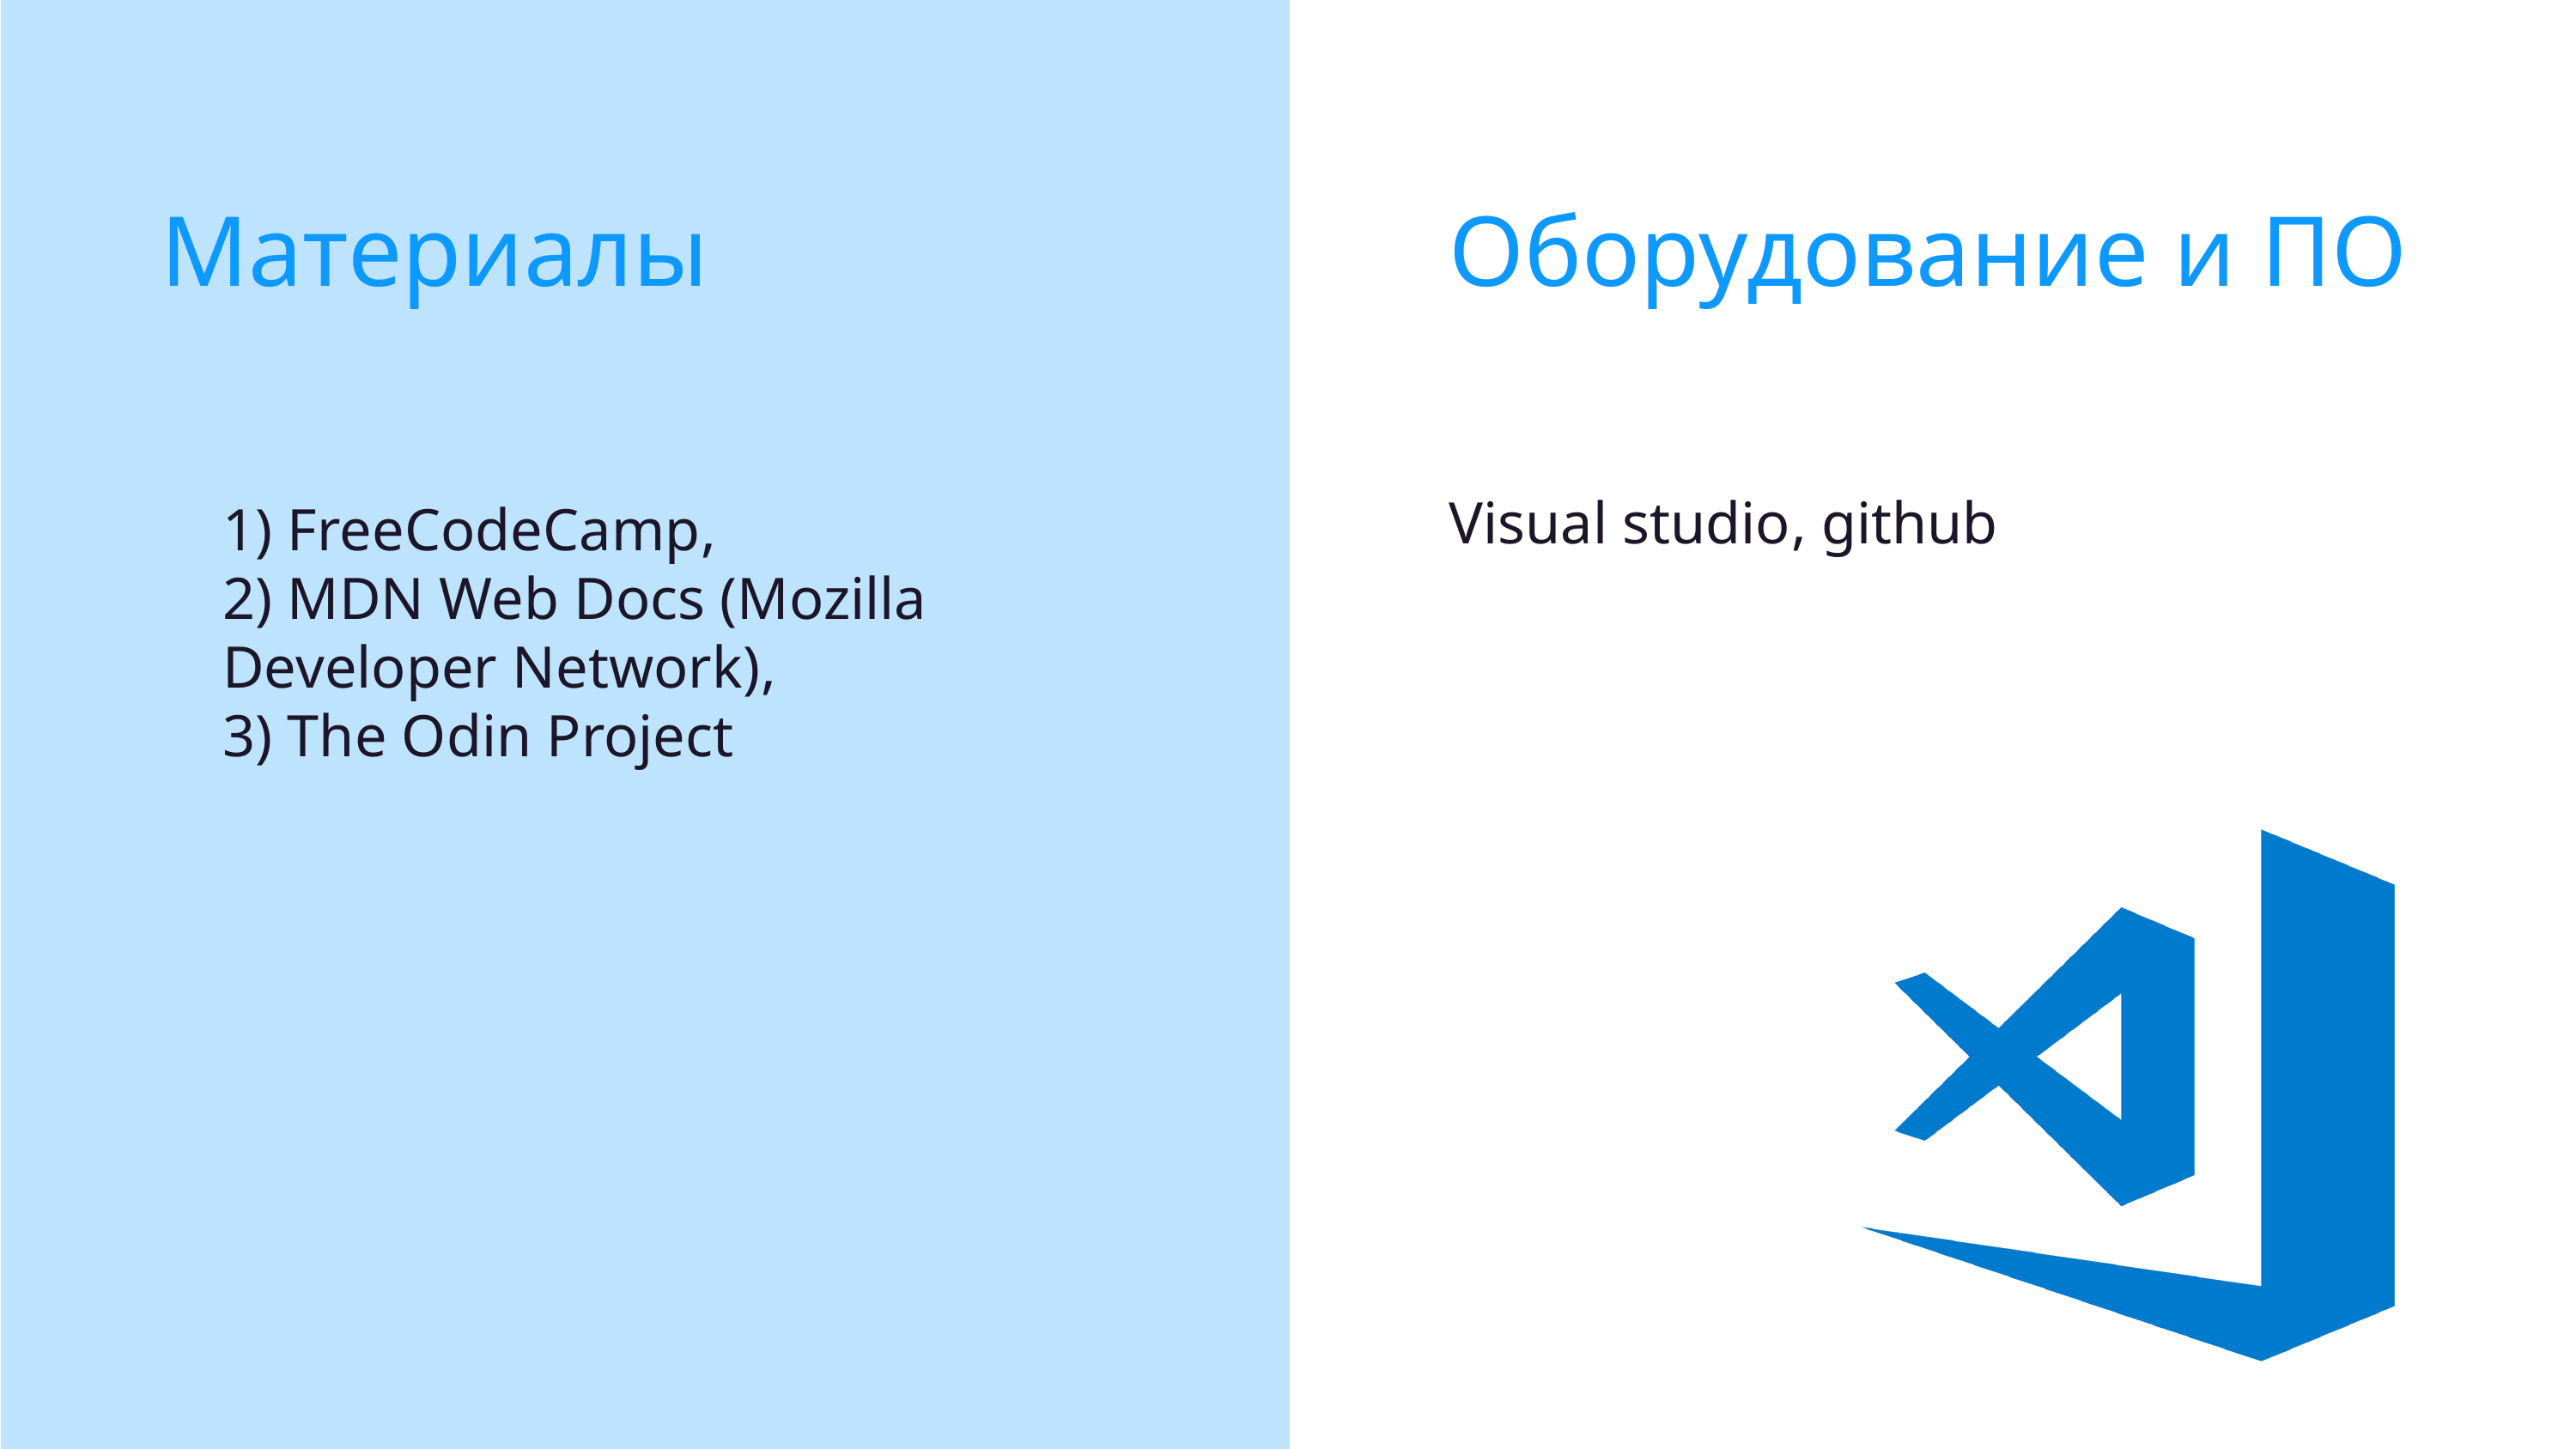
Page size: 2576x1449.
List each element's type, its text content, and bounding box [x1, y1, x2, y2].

picture [1, 0, 1290, 1449]
text_box Оборудование и ПО [1449, 161, 2500, 307]
picture [1860, 828, 2396, 1361]
text_box Visual studio, github [1449, 487, 2391, 877]
